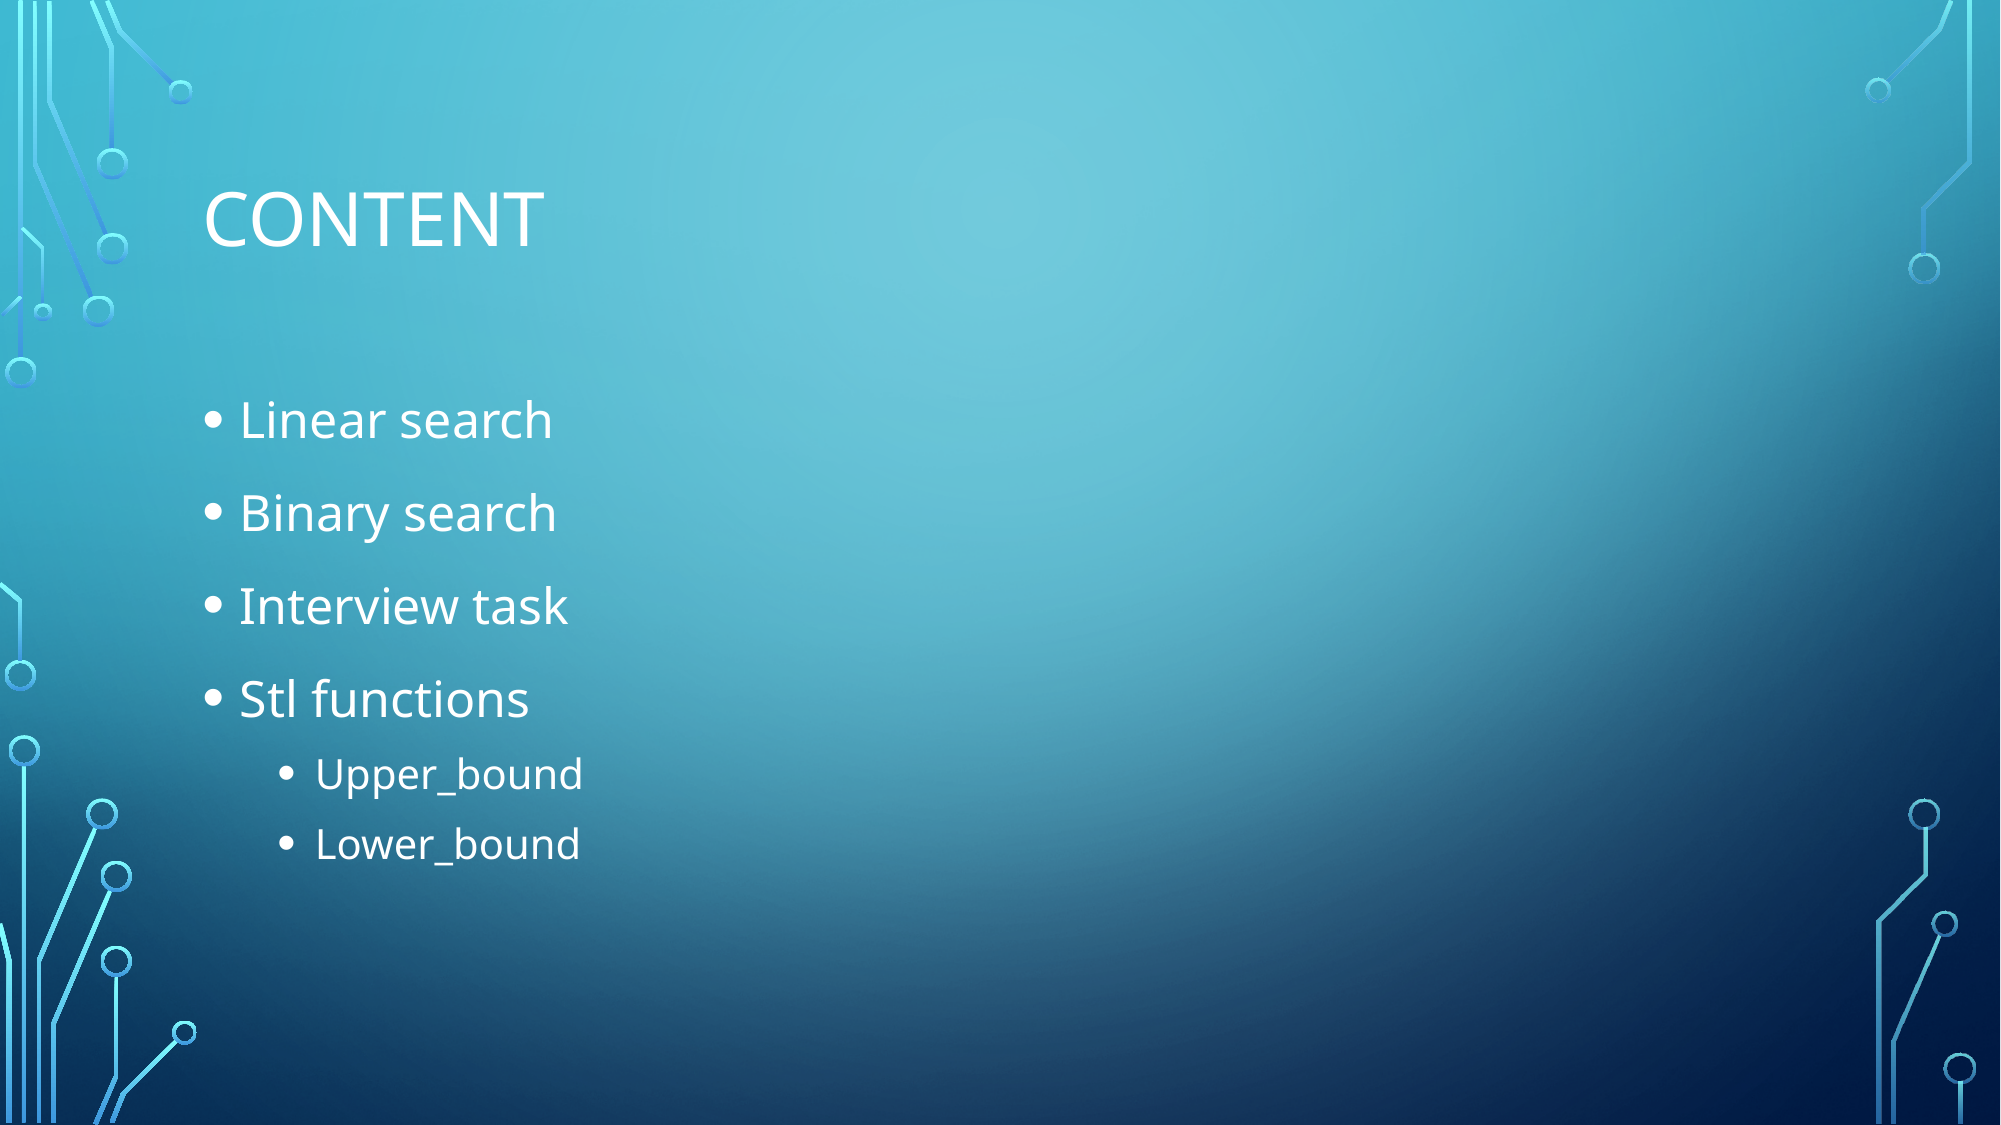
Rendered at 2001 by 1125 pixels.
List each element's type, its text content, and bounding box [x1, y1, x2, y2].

title Content [187, 101, 1813, 344]
list Linear search Binary search Interview task Stl functions Upper_bound Lower_bound [187, 369, 1813, 950]
